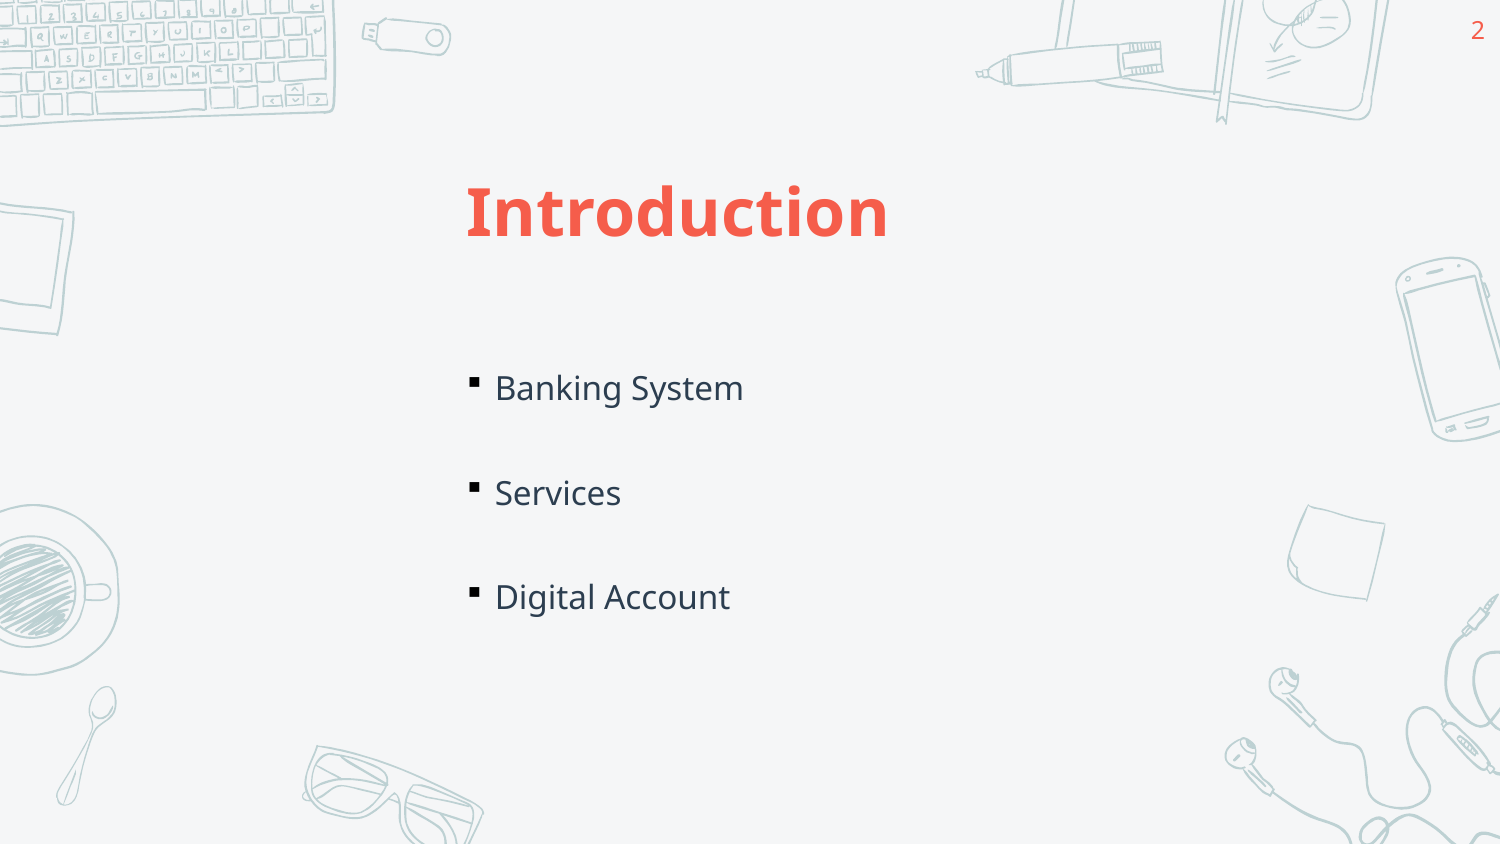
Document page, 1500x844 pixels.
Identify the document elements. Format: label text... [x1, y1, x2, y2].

title Introduction [451, 168, 1500, 265]
text_box Banking System Services Digital Account [451, 352, 942, 624]
slide_number 2 [1435, 0, 1500, 53]
